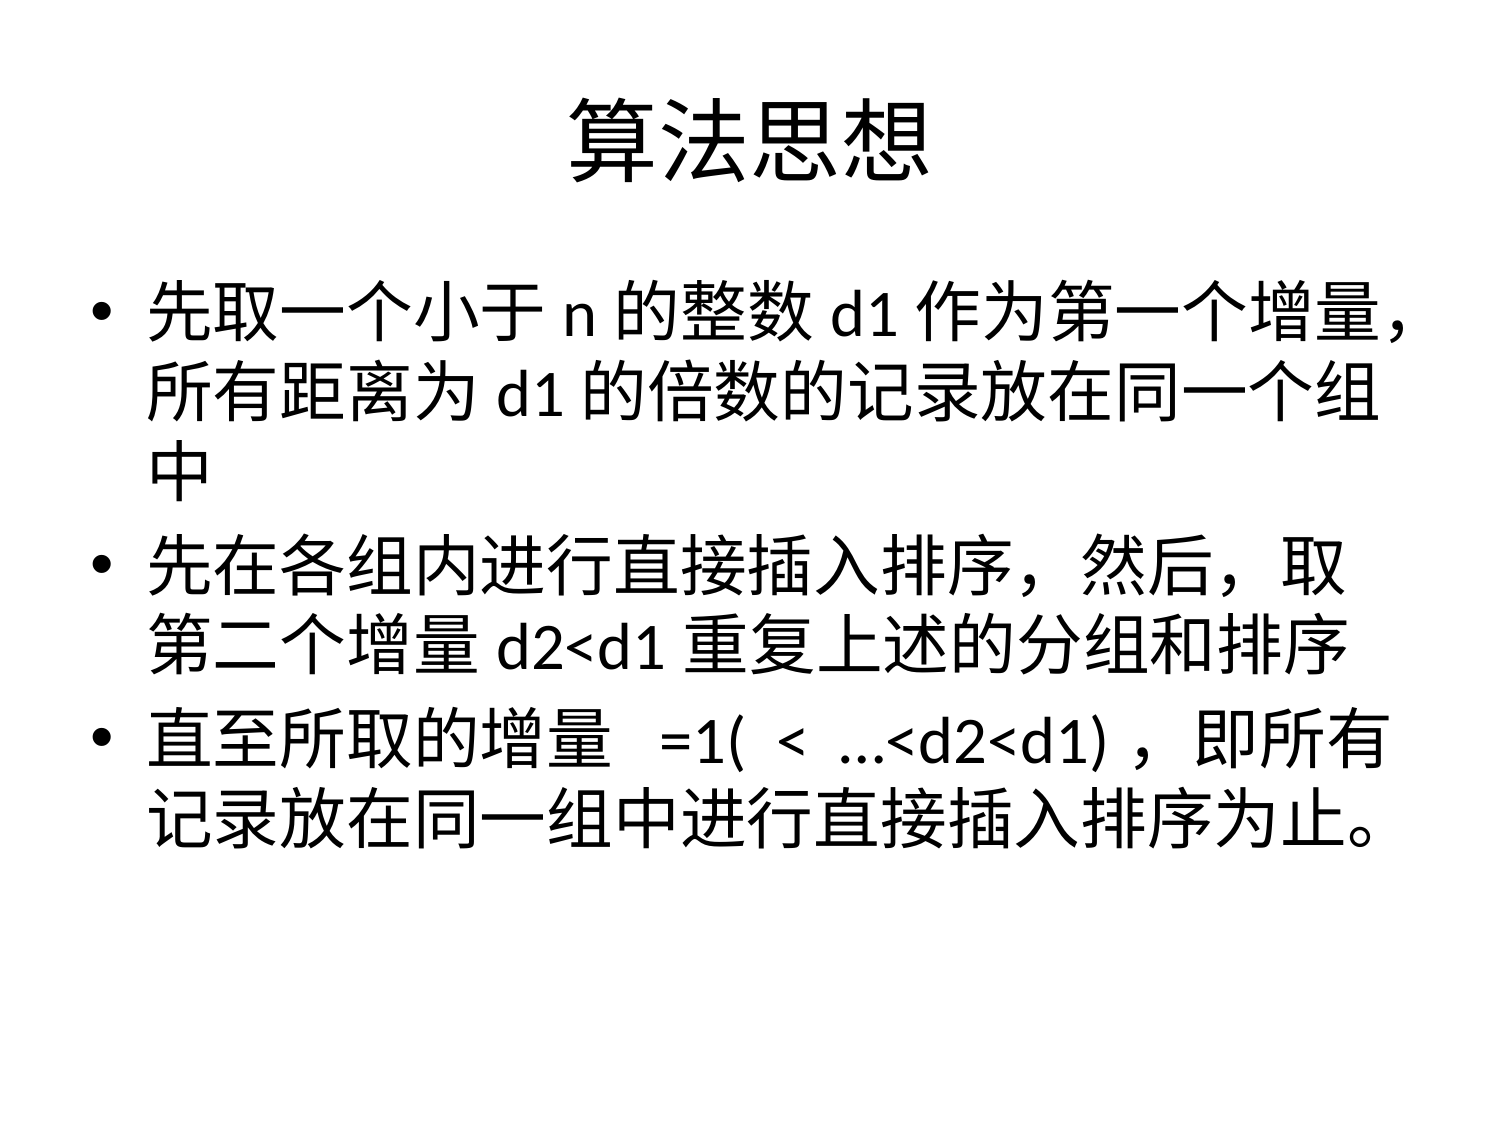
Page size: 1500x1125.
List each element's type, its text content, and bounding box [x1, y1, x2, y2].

title 算法思想 [75, 45, 1425, 233]
list 先取一个小于n的整数d1作为第一个增量，所有距离为d1的倍数的记录放在同一个组中 先在各组内进行直接插入排序，然后，取第二个增量d2<d1重复上述的分组和排序 直至所取的增量 =1( < …<d2<d1)，即所有记录放在同一组中进行直接插入排序为止。 [75, 262, 1425, 1005]
